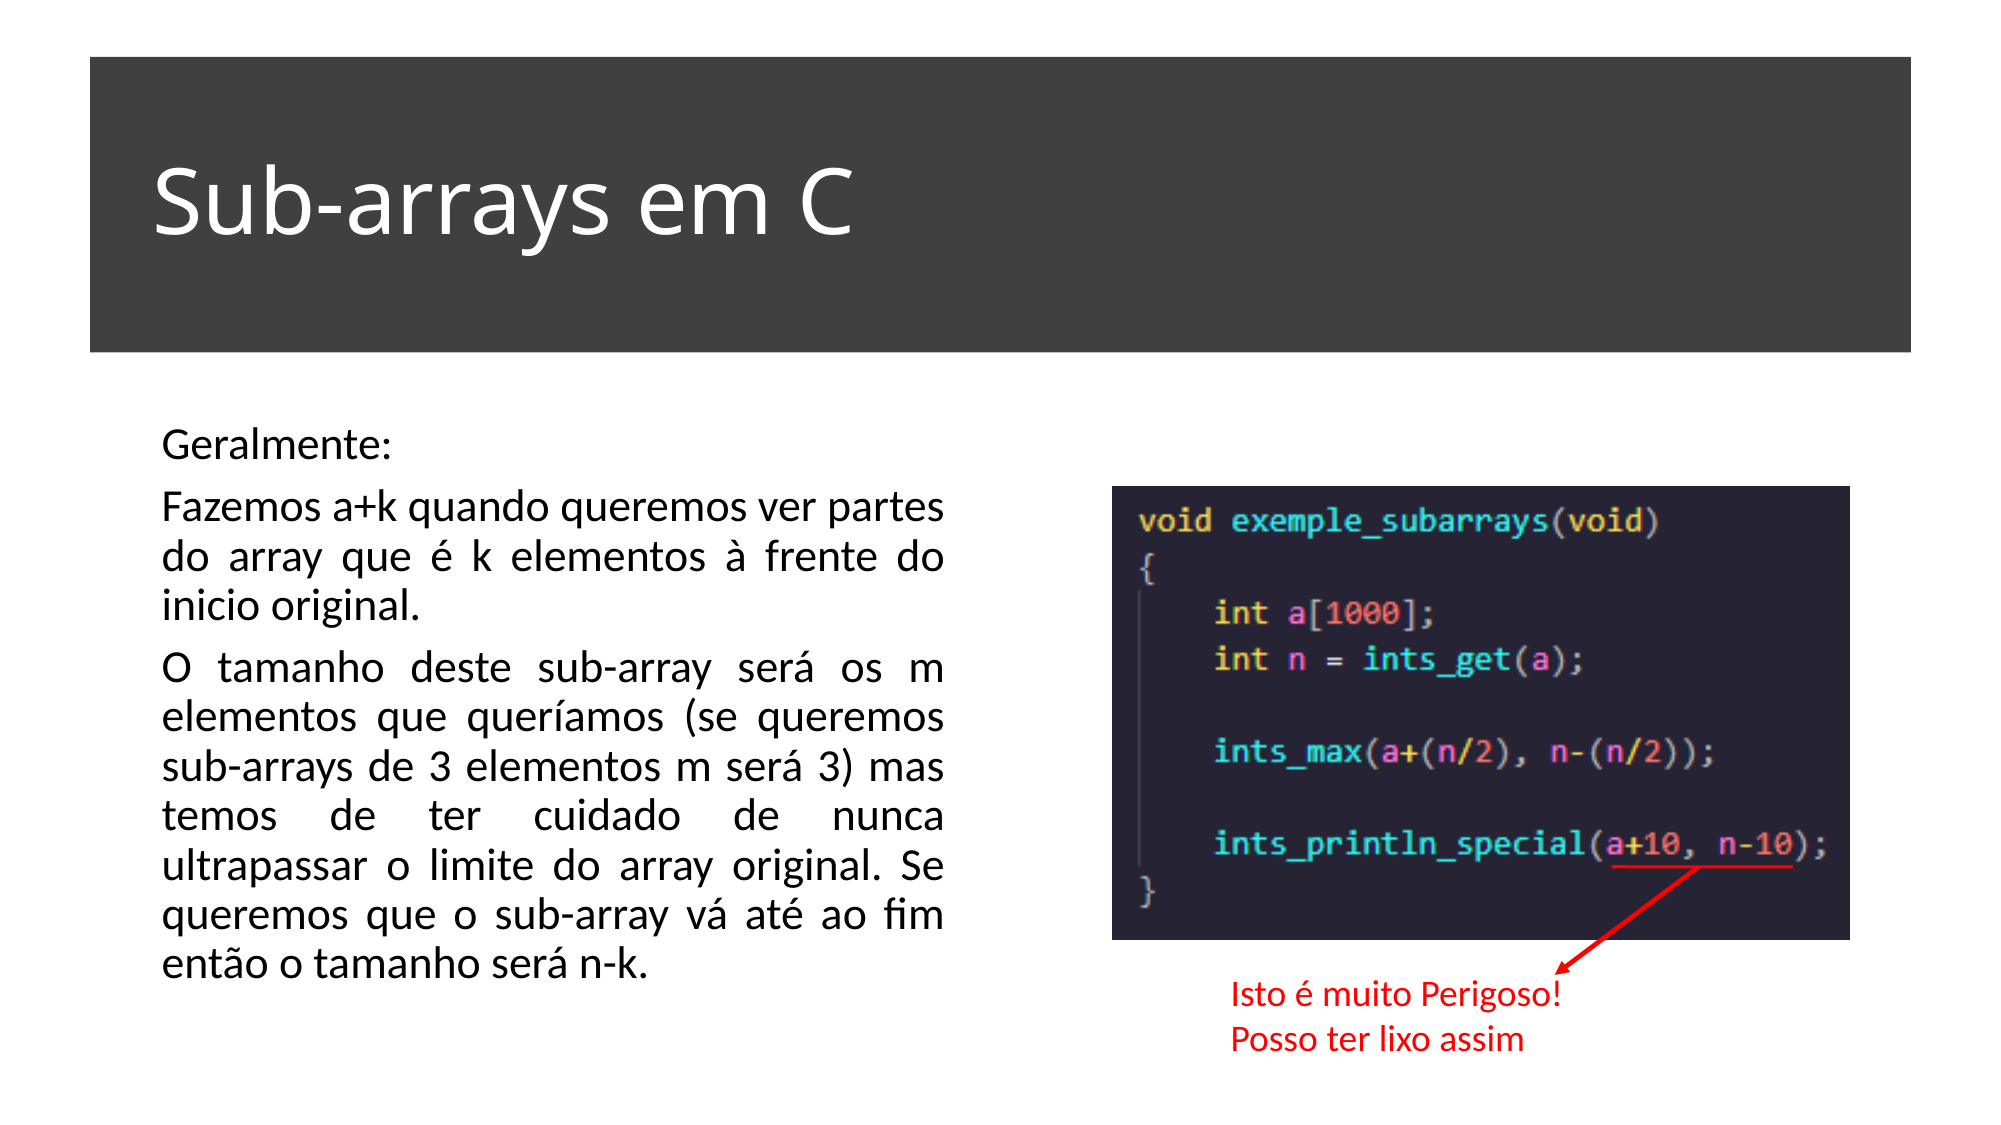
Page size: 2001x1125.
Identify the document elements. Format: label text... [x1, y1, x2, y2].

text_box [1571, 947, 1594, 961]
text_box Isto é muito Perigoso! Posso ter lixo assim [1215, 961, 1579, 1067]
text_box Geralmente: Fazemos a+k quando queremos ver partes do array que é k elementos à frente do inicio original. O tamanho deste sub-array será os m elementos que queríamos (se queremos sub-arrays de 3 elementos m será 3) mas temos de ter cuidado de nunca ultrapassar o limite do array original. Se queremos que o sub-array vá até ao fim então o tamanho será n-k. [137, 412, 961, 1014]
text_box Sub-arrays em C [137, 96, 1863, 314]
picture [1112, 486, 1850, 941]
text_box [88, 55, 1913, 354]
